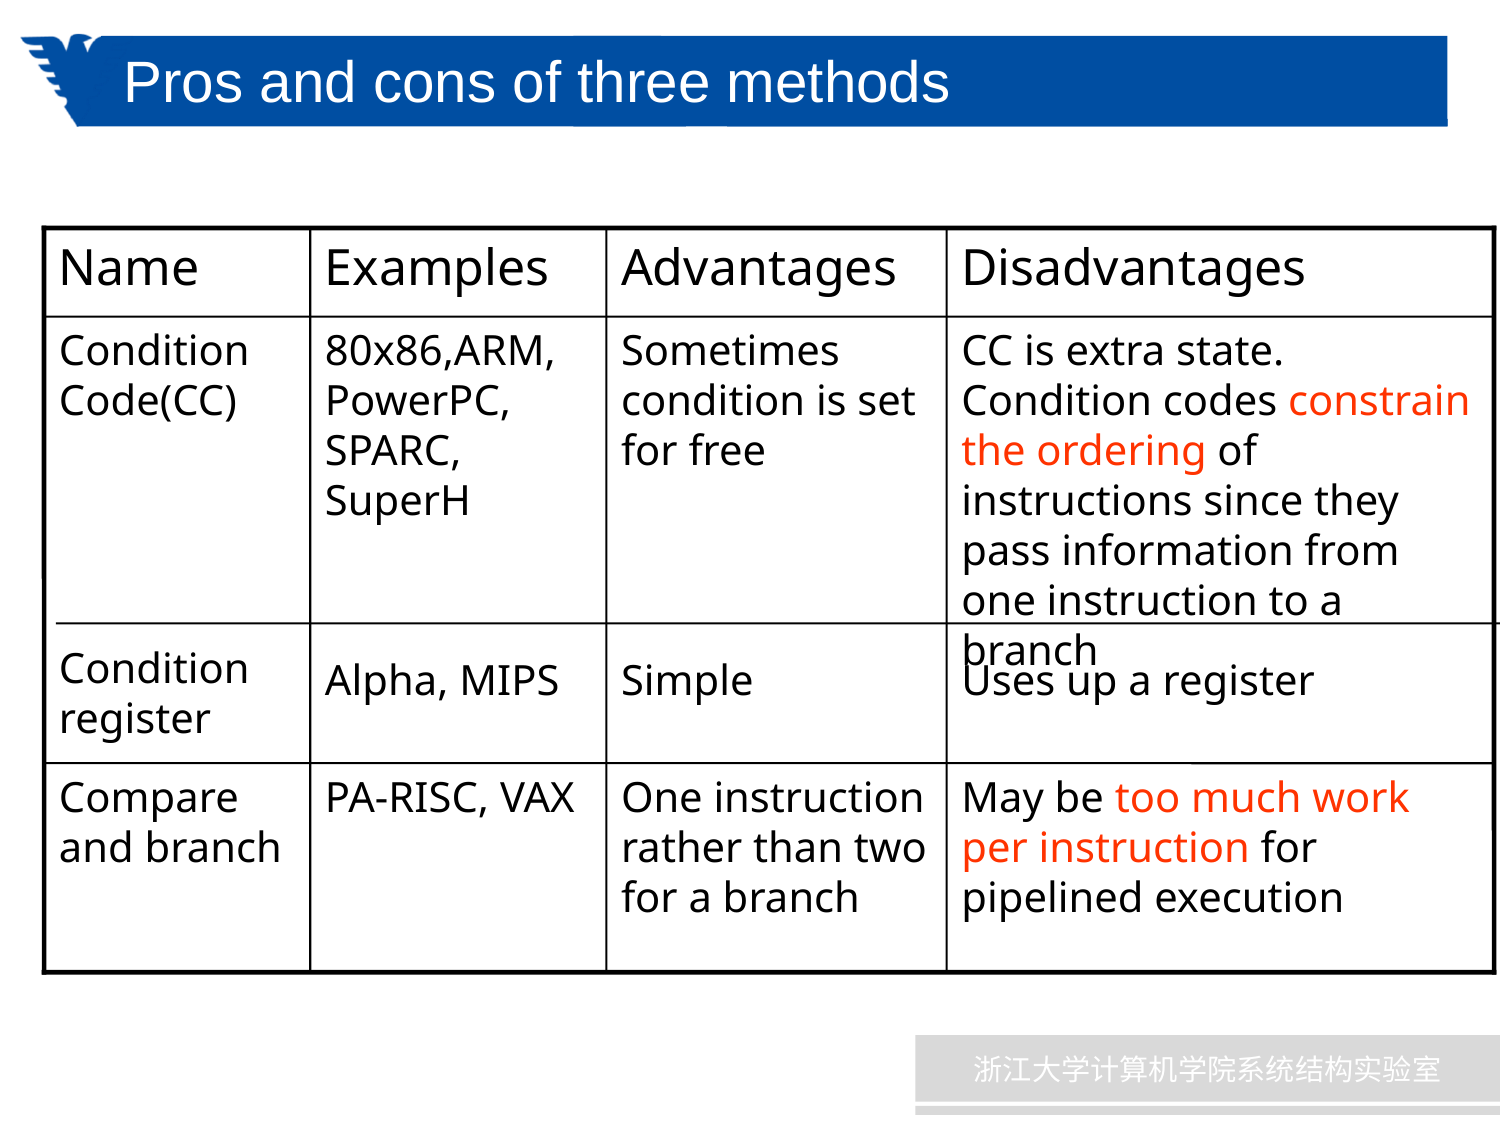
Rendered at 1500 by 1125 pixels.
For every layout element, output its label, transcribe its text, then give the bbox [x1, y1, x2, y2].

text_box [43, 227, 1500, 973]
title Pros and cons of three methods [108, 38, 1406, 121]
picture [5, 19, 148, 127]
